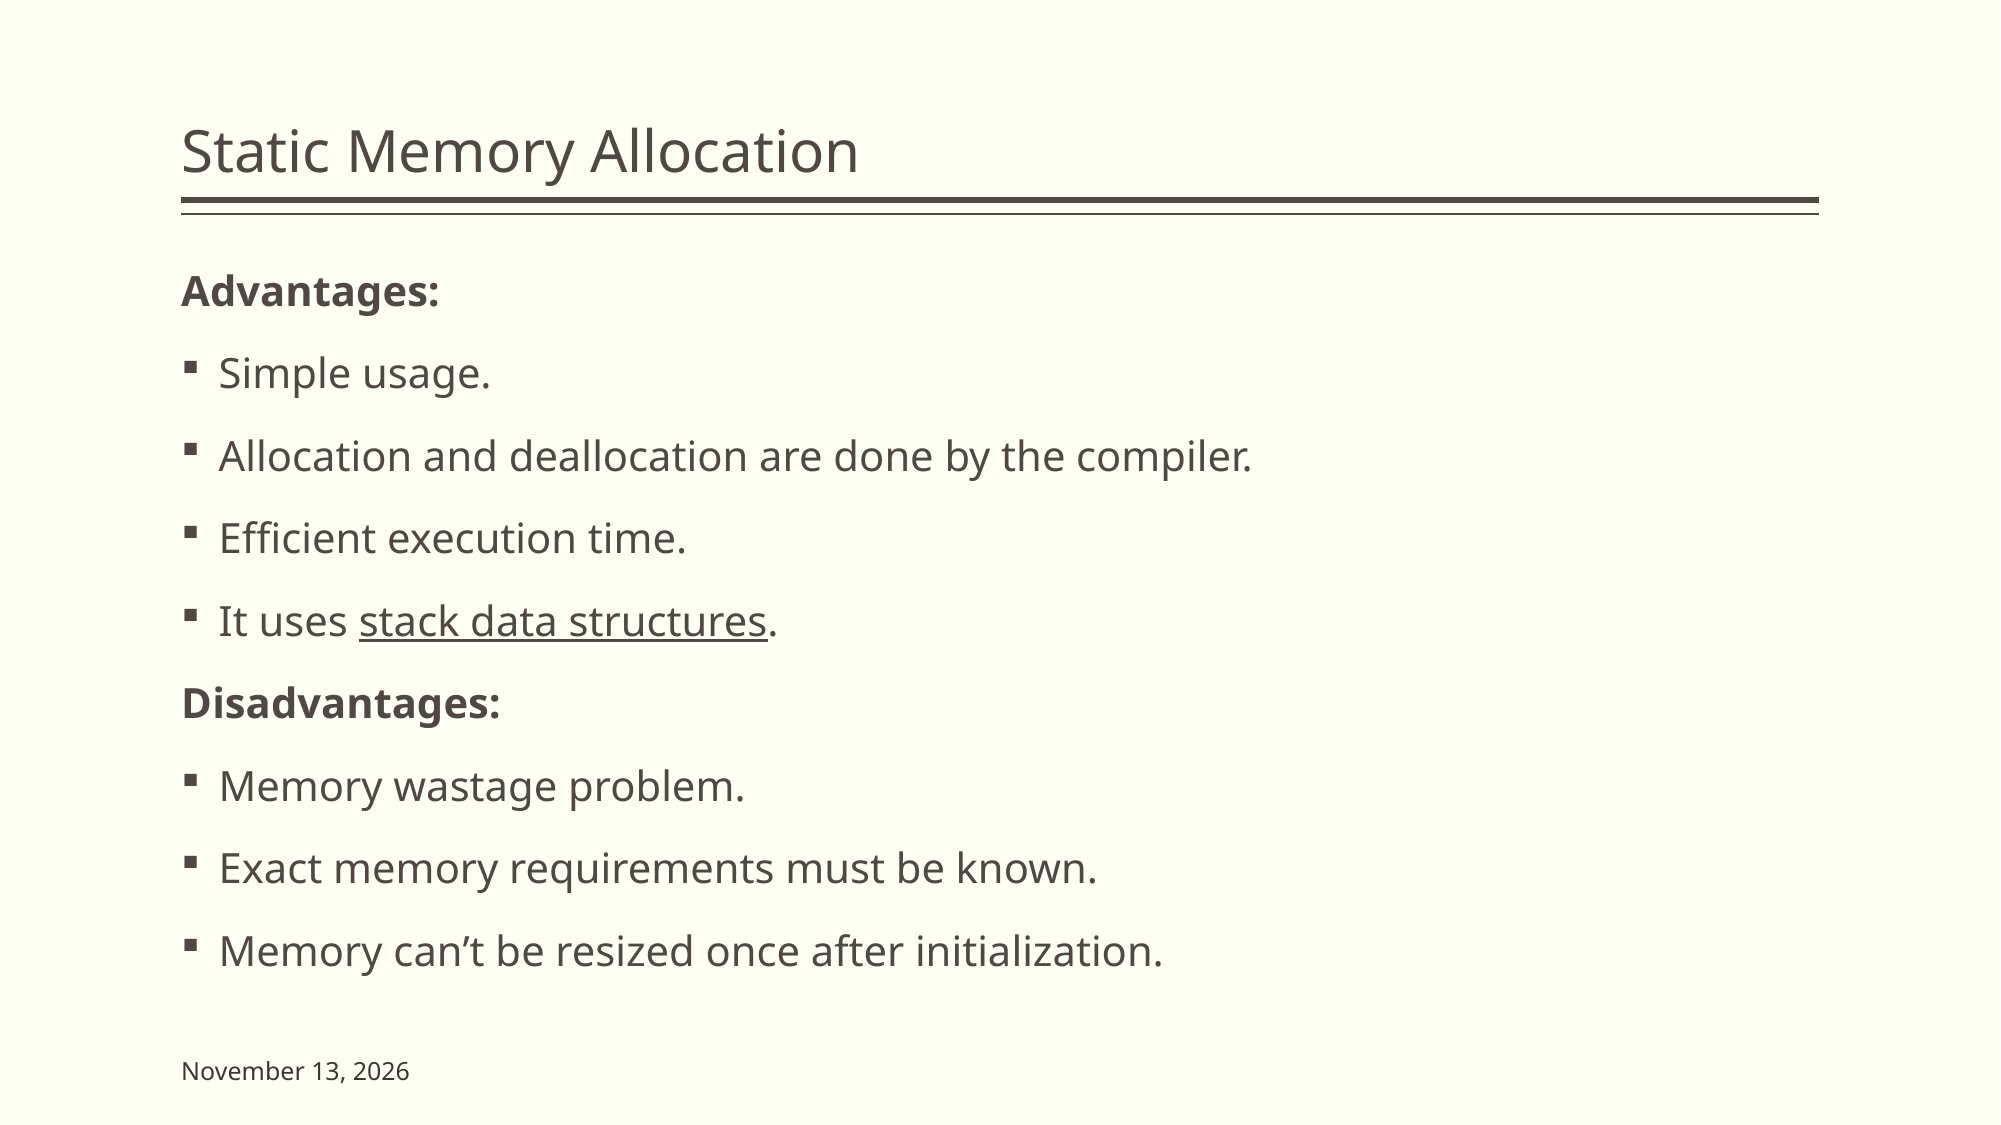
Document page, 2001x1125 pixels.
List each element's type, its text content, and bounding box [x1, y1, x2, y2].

title Static Memory Allocation [181, 12, 1819, 193]
list Advantages: Simple usage. Allocation and deallocation are done by the compiler. Efficient execution time. It uses stack data structures. Disadvantages: Memory wastage problem. Exact memory requirements must be known. Memory can’t be resized once after initialization. [181, 262, 1819, 1013]
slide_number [181, 1042, 482, 1103]
